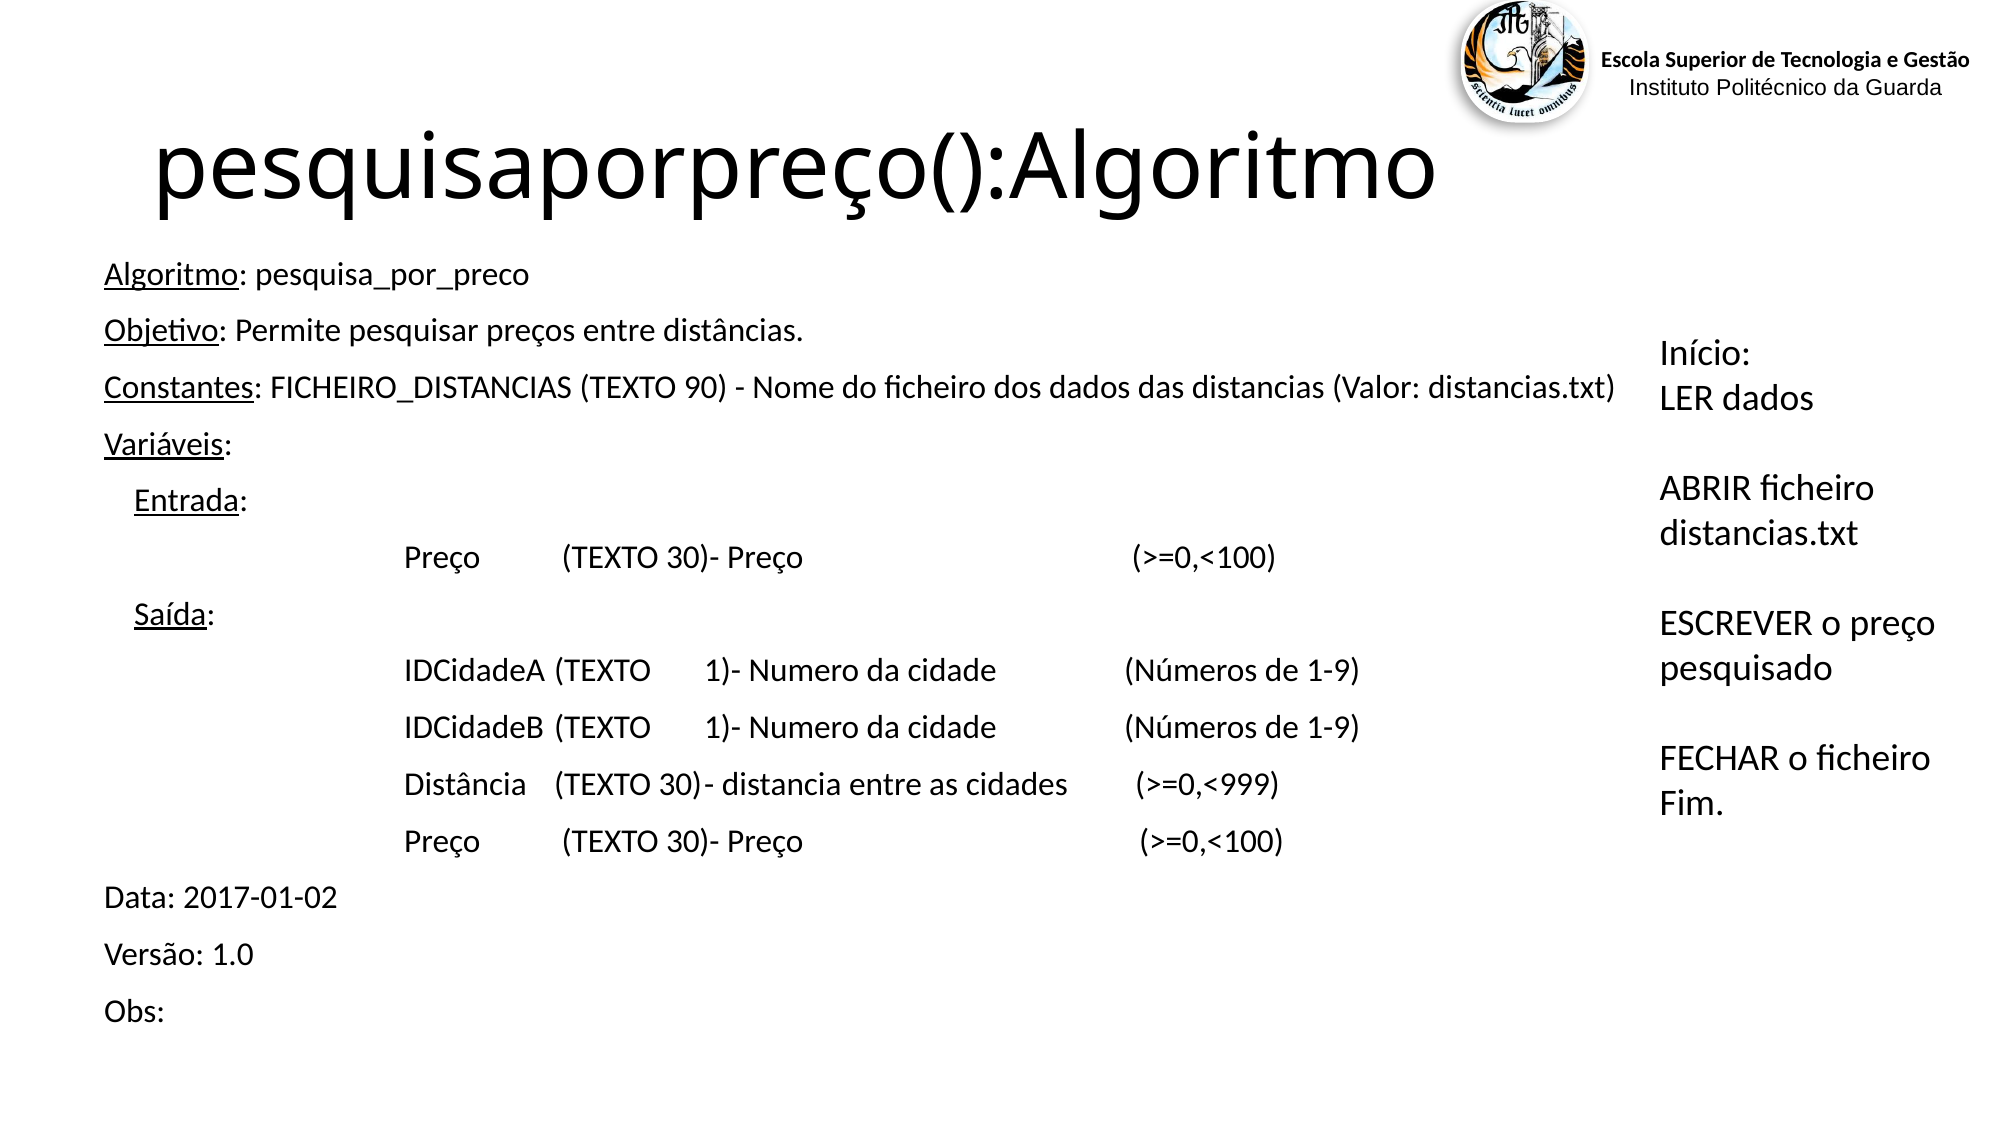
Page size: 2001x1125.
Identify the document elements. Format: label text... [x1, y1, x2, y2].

picture [1460, 0, 1589, 123]
text_box Início: LER dados ABRIR ficheiro distancias.txt ESCREVER o preço pesquisado FECHAR o ficheiro Fim. [1644, 320, 1988, 875]
list Algoritmo: pesquisa_por_preco Objetivo: Permite pesquisar preços entre distâncias. Constantes: FICHEIRO_DISTANCIAS (TEXTO 90) - Nome do ficheiro dos dados das distancias (Valor: distancias.txt) Variáveis: Entrada: Preço (TEXTO 30)- Preço (>=0,<100) Saída: IDCidadeA (TEXTO 1)- Numero da cidade (Números de 1-9) IDCidadeB (TEXTO 1)- Numero da cidade (Números de 1-9) Distância (TEXTO 30) - distancia entre as cidades (>=0,<999) Preço (TEXTO 30)- Preço (>=0,<100) Data: 2017-01-02 Versão: 1.0 Obs: [89, 248, 1863, 1083]
text_box Escola Superior de Tecnologia e Gestão Instituto Politécnico da Guarda [1589, 37, 2000, 108]
title pesquisaporpreço():Algoritmo [137, 59, 1863, 248]
